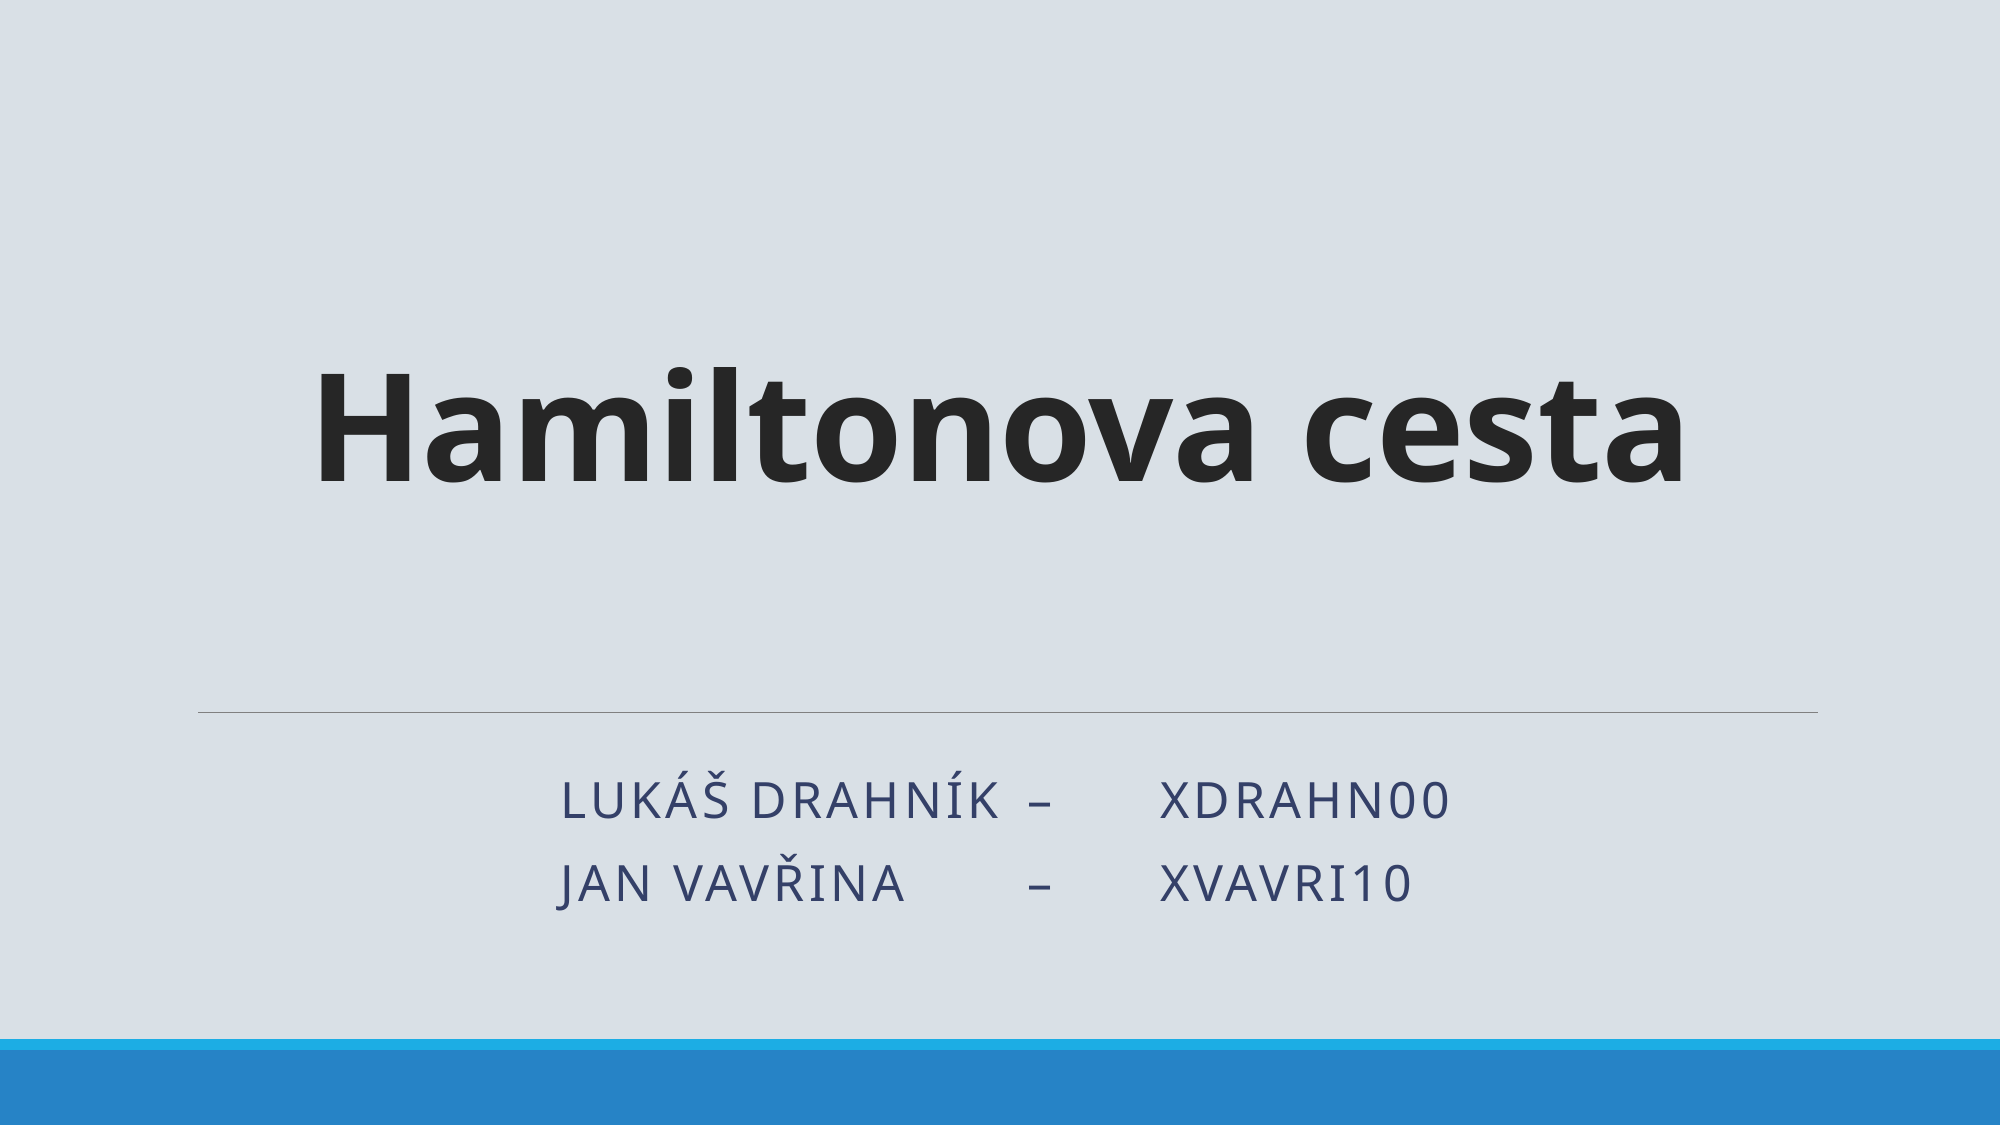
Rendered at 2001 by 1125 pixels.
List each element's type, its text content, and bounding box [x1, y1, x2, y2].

title Hamiltonova cesta [249, 105, 1750, 700]
subtitle Lukáš drahník – xdrahn00 Jan Vavřina – xvavri10 [395, 767, 1503, 947]
